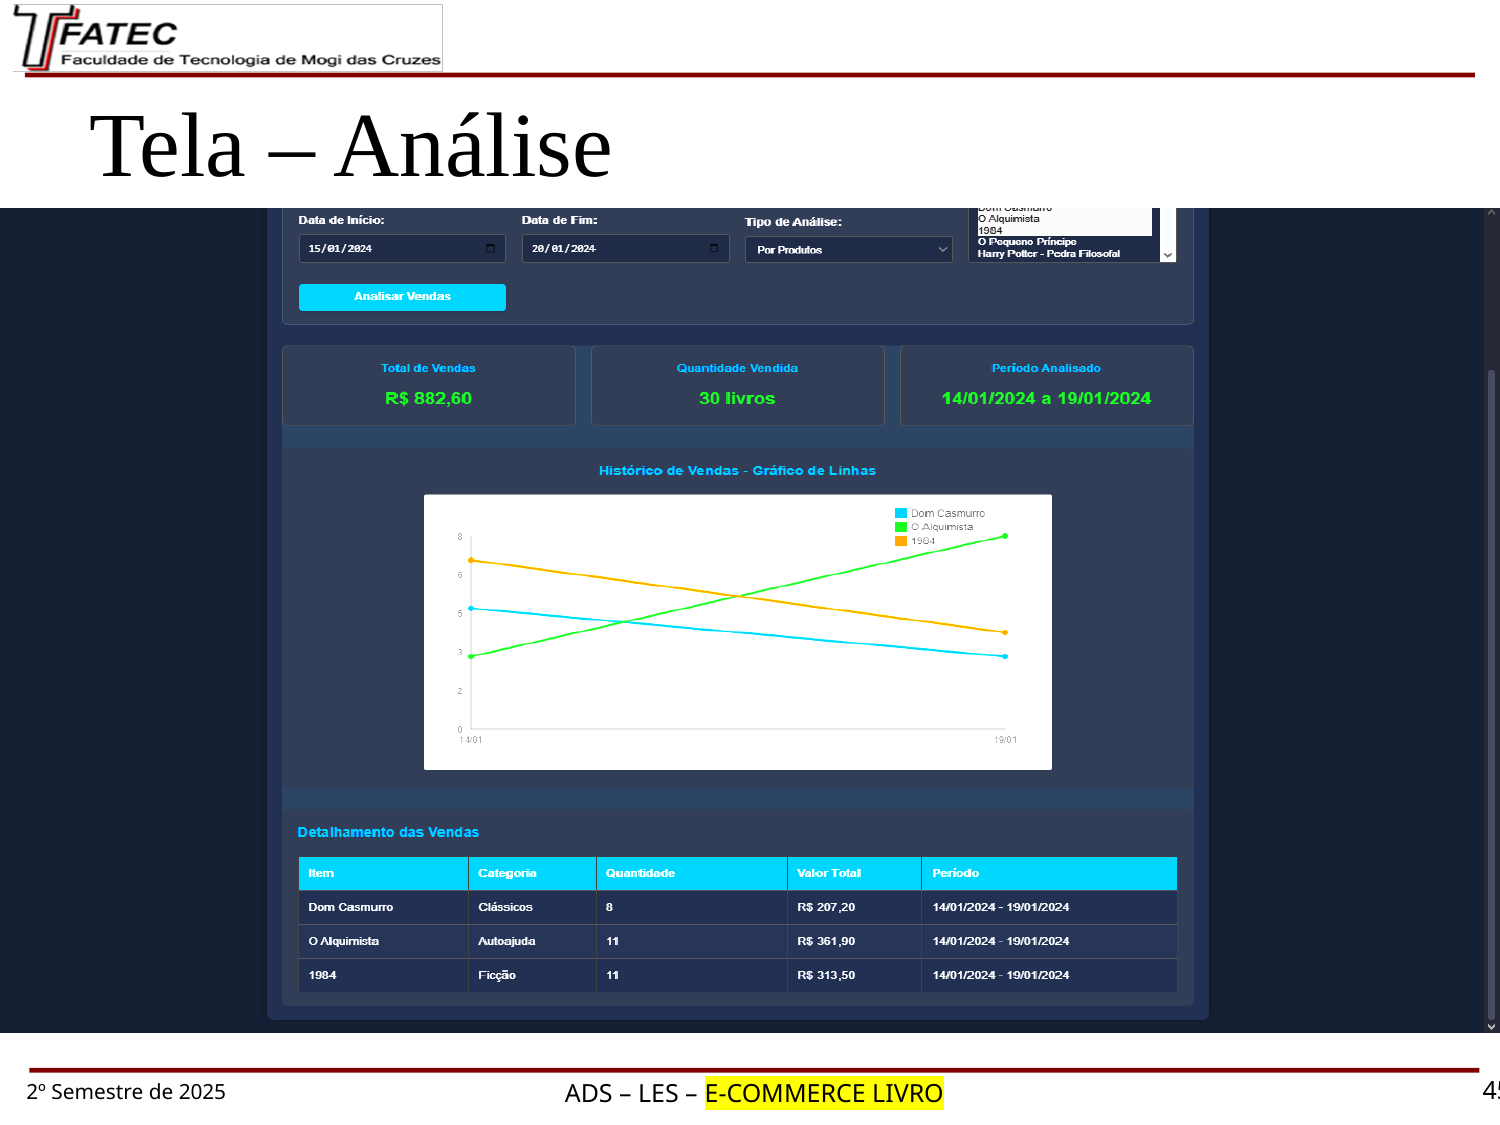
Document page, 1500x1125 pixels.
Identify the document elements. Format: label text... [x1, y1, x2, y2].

title Tela – Análise [75, 77, 1425, 206]
picture [0, 207, 1500, 1033]
picture [12, 4, 443, 72]
